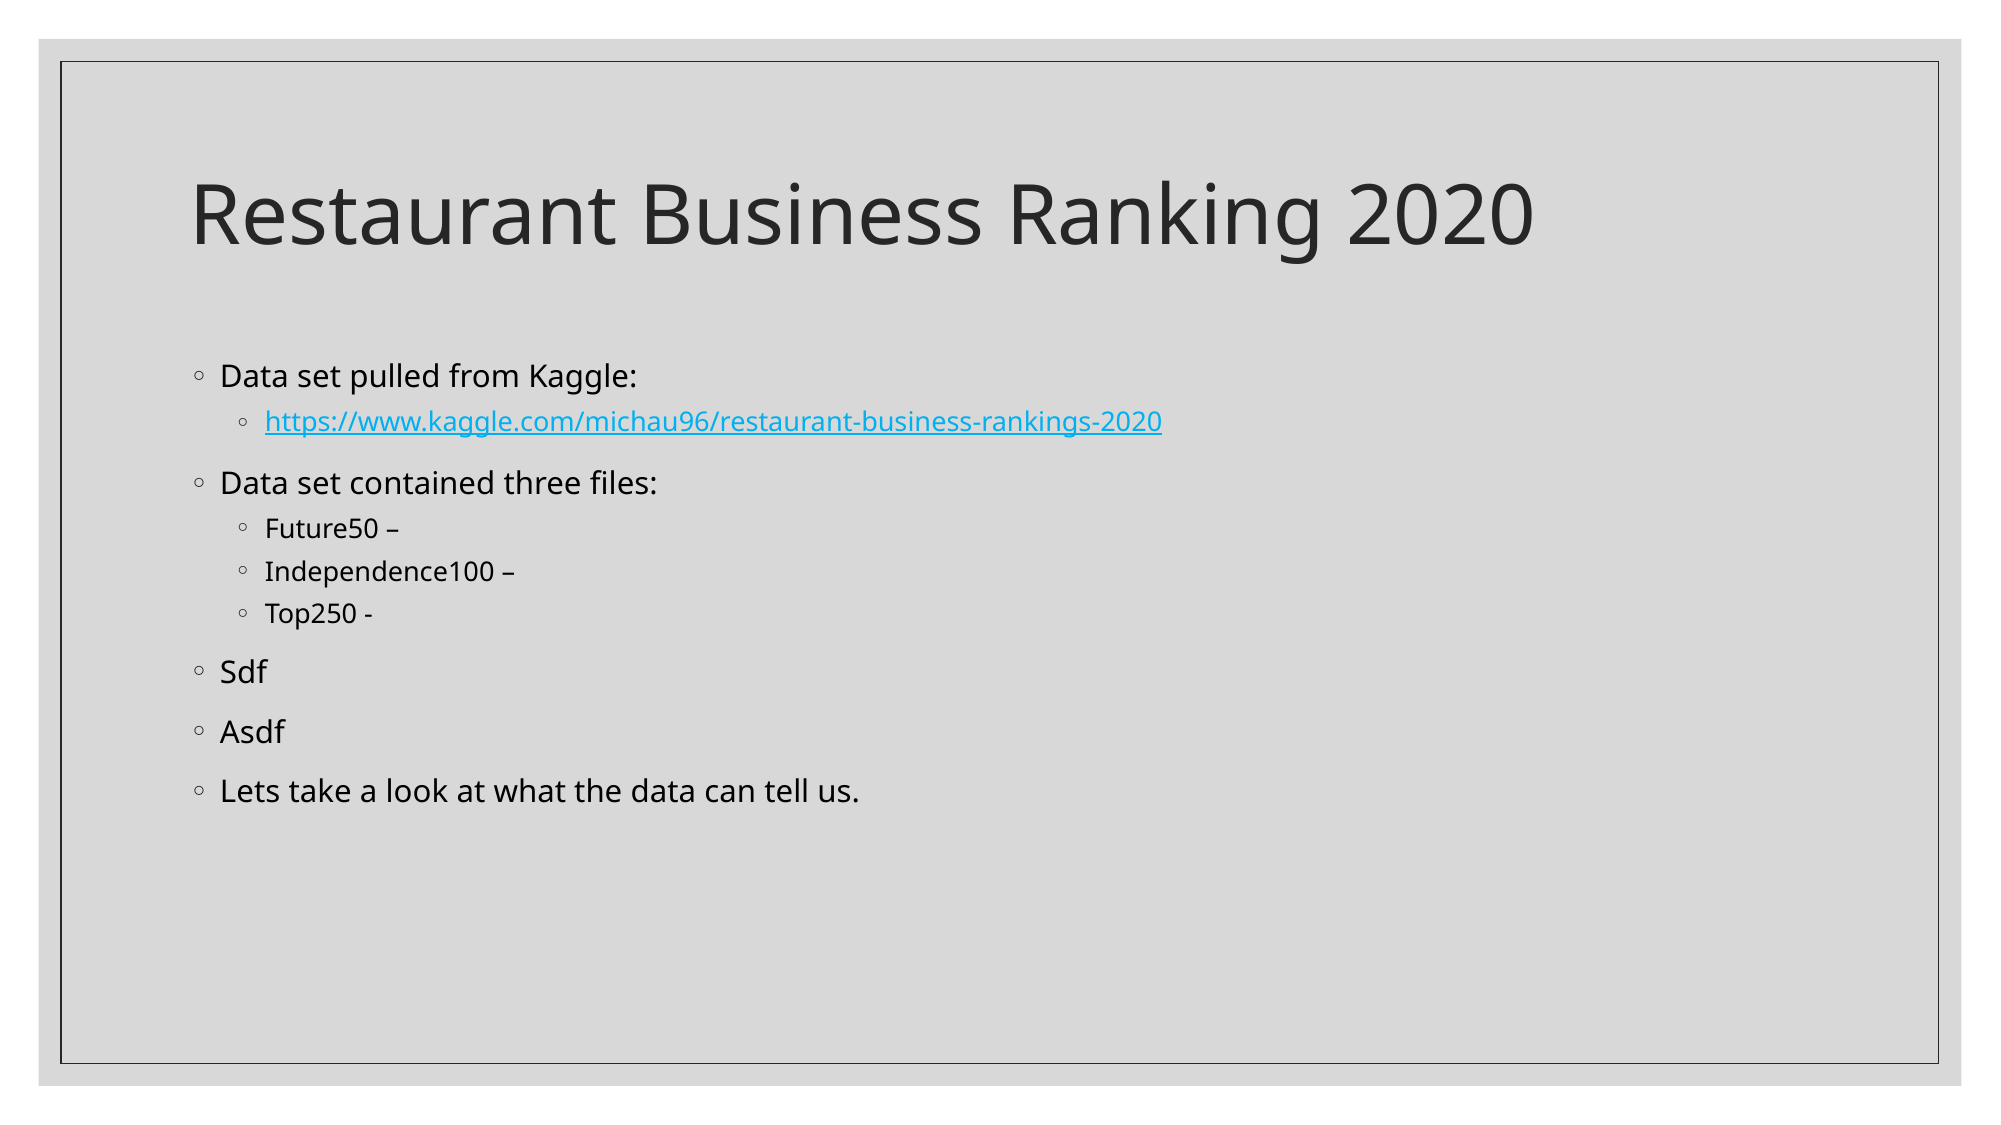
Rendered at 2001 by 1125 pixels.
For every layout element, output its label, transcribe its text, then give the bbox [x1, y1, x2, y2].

title Restaurant Business Ranking 2020 [174, 105, 1825, 331]
list Data set pulled from Kaggle: https://www.kaggle.com/michau96/restaurant-business-rankings-2020 Data set contained three files: Future50 – Independence100 – Top250 - Sdf Asdf Lets take a look at what the data can tell us. [174, 345, 1825, 977]
